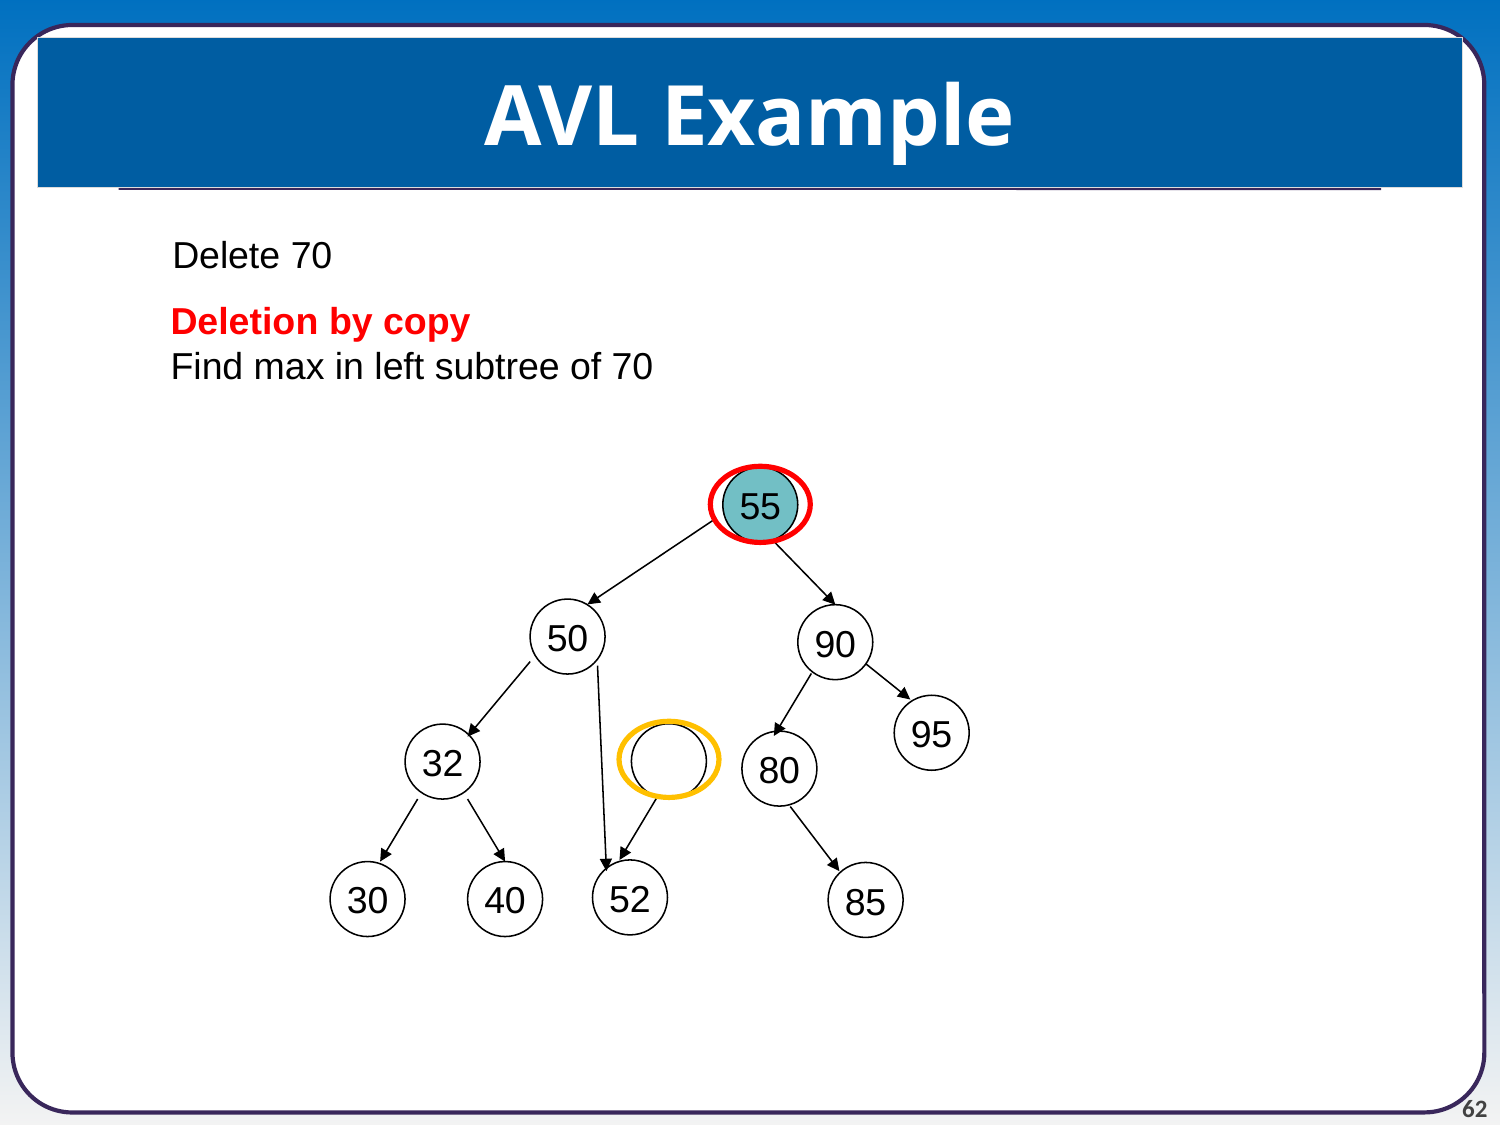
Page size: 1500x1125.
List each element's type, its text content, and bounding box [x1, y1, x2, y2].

text_box Delete 70 [157, 223, 348, 284]
text_box [790, 806, 840, 872]
text_box [380, 799, 418, 862]
text_box [619, 797, 658, 860]
text_box 50 [530, 599, 606, 675]
text_box [865, 663, 911, 700]
text_box [774, 541, 836, 605]
text_box 40 [467, 861, 543, 937]
text_box 32 [405, 724, 481, 800]
text_box 30 [330, 861, 406, 937]
text_box [619, 721, 719, 798]
title AVL Example [37, 37, 1463, 188]
text_box 95 [894, 695, 970, 771]
text_box 52 [592, 859, 668, 935]
text_box 90 [797, 604, 873, 680]
text_box 80 [741, 731, 817, 807]
text_box Deletion by copy Find max in left subtree of 70 [155, 289, 680, 395]
text_box [587, 519, 714, 605]
text_box [467, 661, 531, 737]
text_box [773, 673, 812, 736]
text_box [467, 799, 506, 862]
text_box 85 [828, 862, 904, 938]
text_box [710, 466, 811, 543]
text_box [597, 665, 613, 869]
